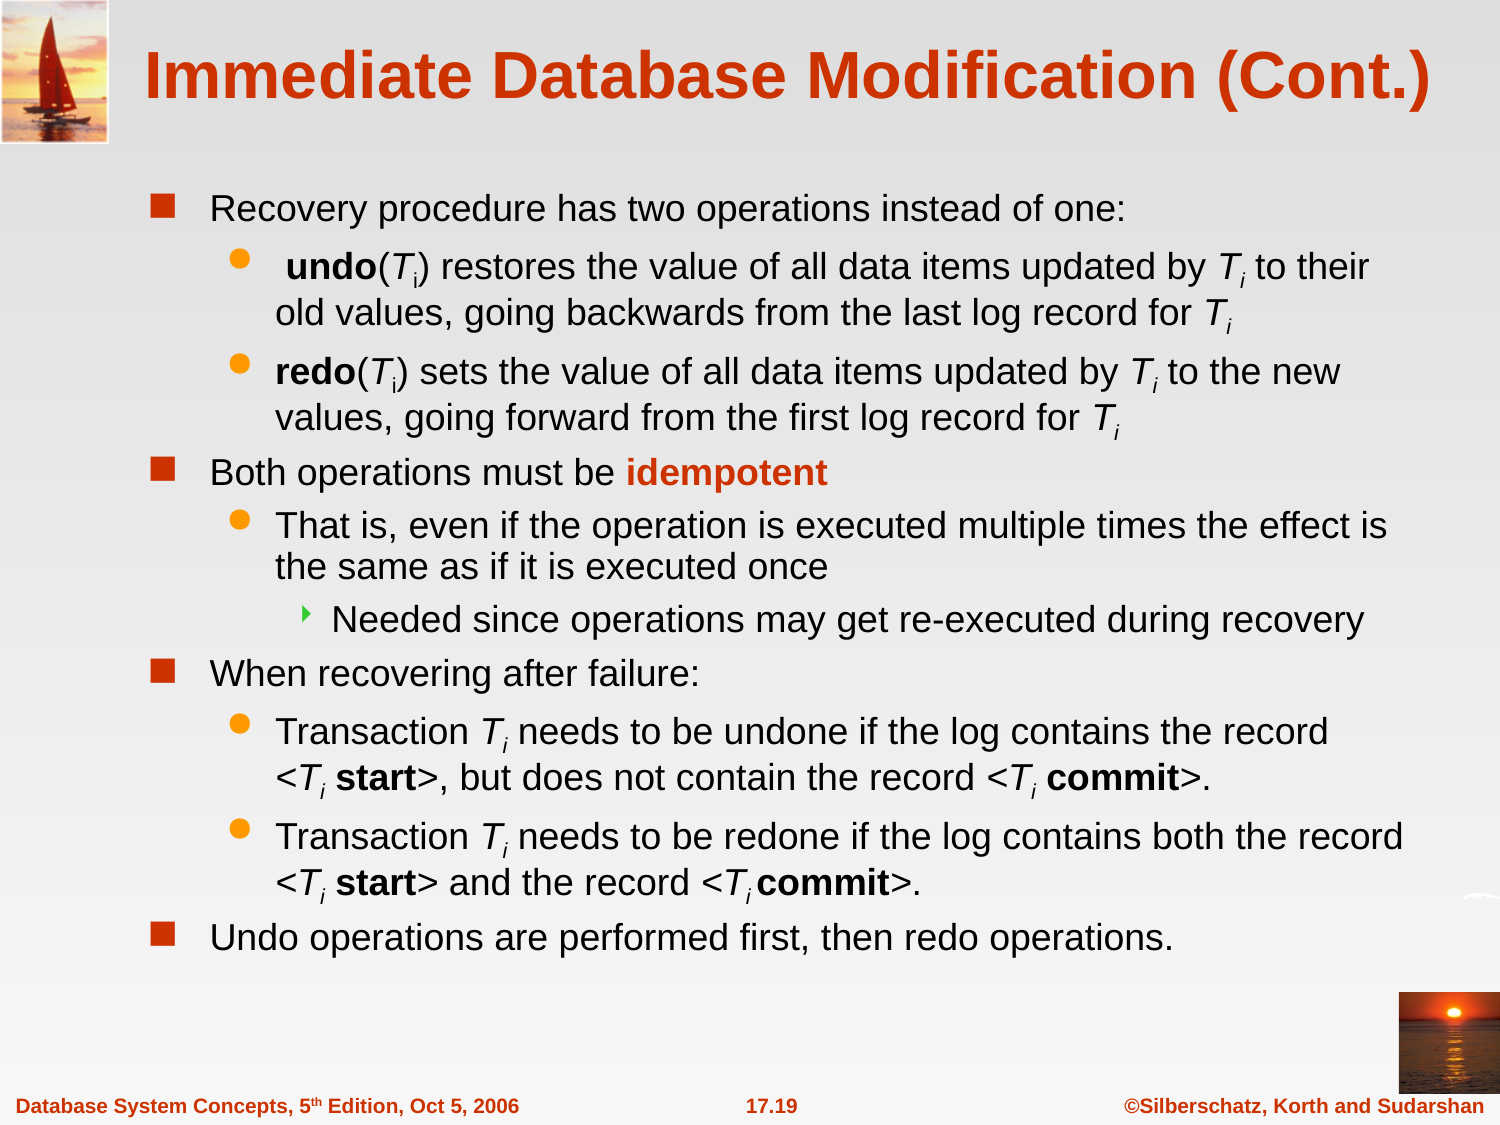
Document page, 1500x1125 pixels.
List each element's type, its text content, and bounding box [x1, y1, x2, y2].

list Recovery procedure has two operations instead of one: undo(Ti) restores the value of all data items updated by Ti to their old values, going backwards from the last log record for Ti redo(Ti) sets the value of all data items updated by Ti to the new values, going forward from the first log record for Ti Both operations must be idempotent That is, even if the operation is executed multiple times the effect is the same as if it is executed once Needed since operations may get re-executed during recovery When recovering after failure: Transaction Ti needs to be undone if the log contains the record <Ti start>, but does not contain the record <Ti commit>. Transaction Ti needs to be redone if the log contains both the record <Ti start> and the record <Ti commit>. Undo operations are performed first, then redo operations. [138, 181, 1427, 982]
picture [0, 0, 109, 144]
title Immediate Database Modification (Cont.) [125, 18, 1452, 120]
picture [1398, 992, 1500, 1094]
